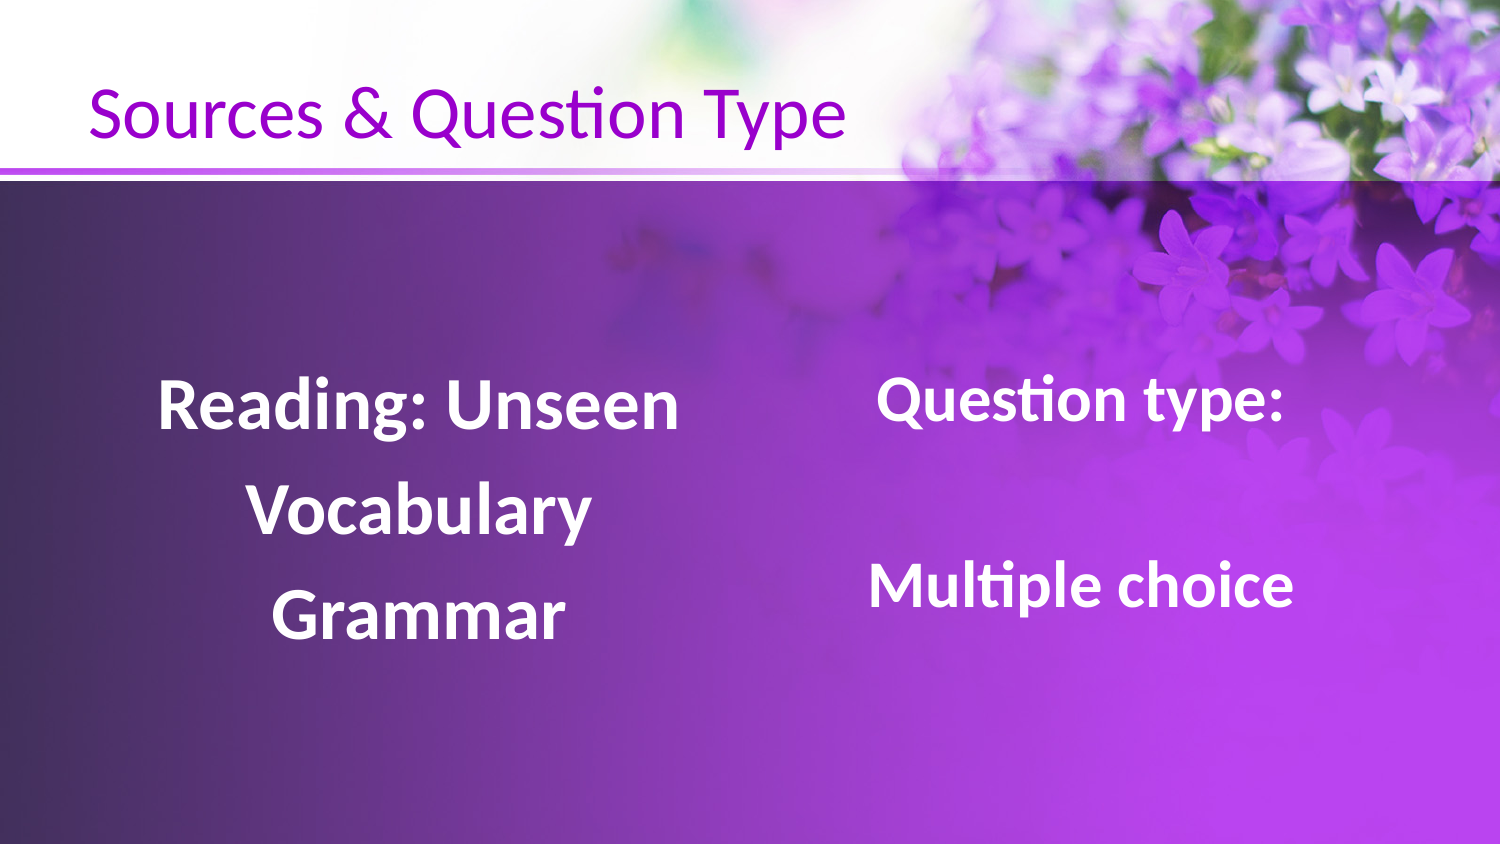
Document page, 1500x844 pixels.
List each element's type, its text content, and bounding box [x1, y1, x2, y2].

list Reading: Unseen Vocabulary Grammar [88, 346, 750, 698]
picture [0, 0, 1500, 844]
title Sources & Question Type [73, 46, 1427, 172]
list Question type: Multiple choice [750, 346, 1413, 698]
